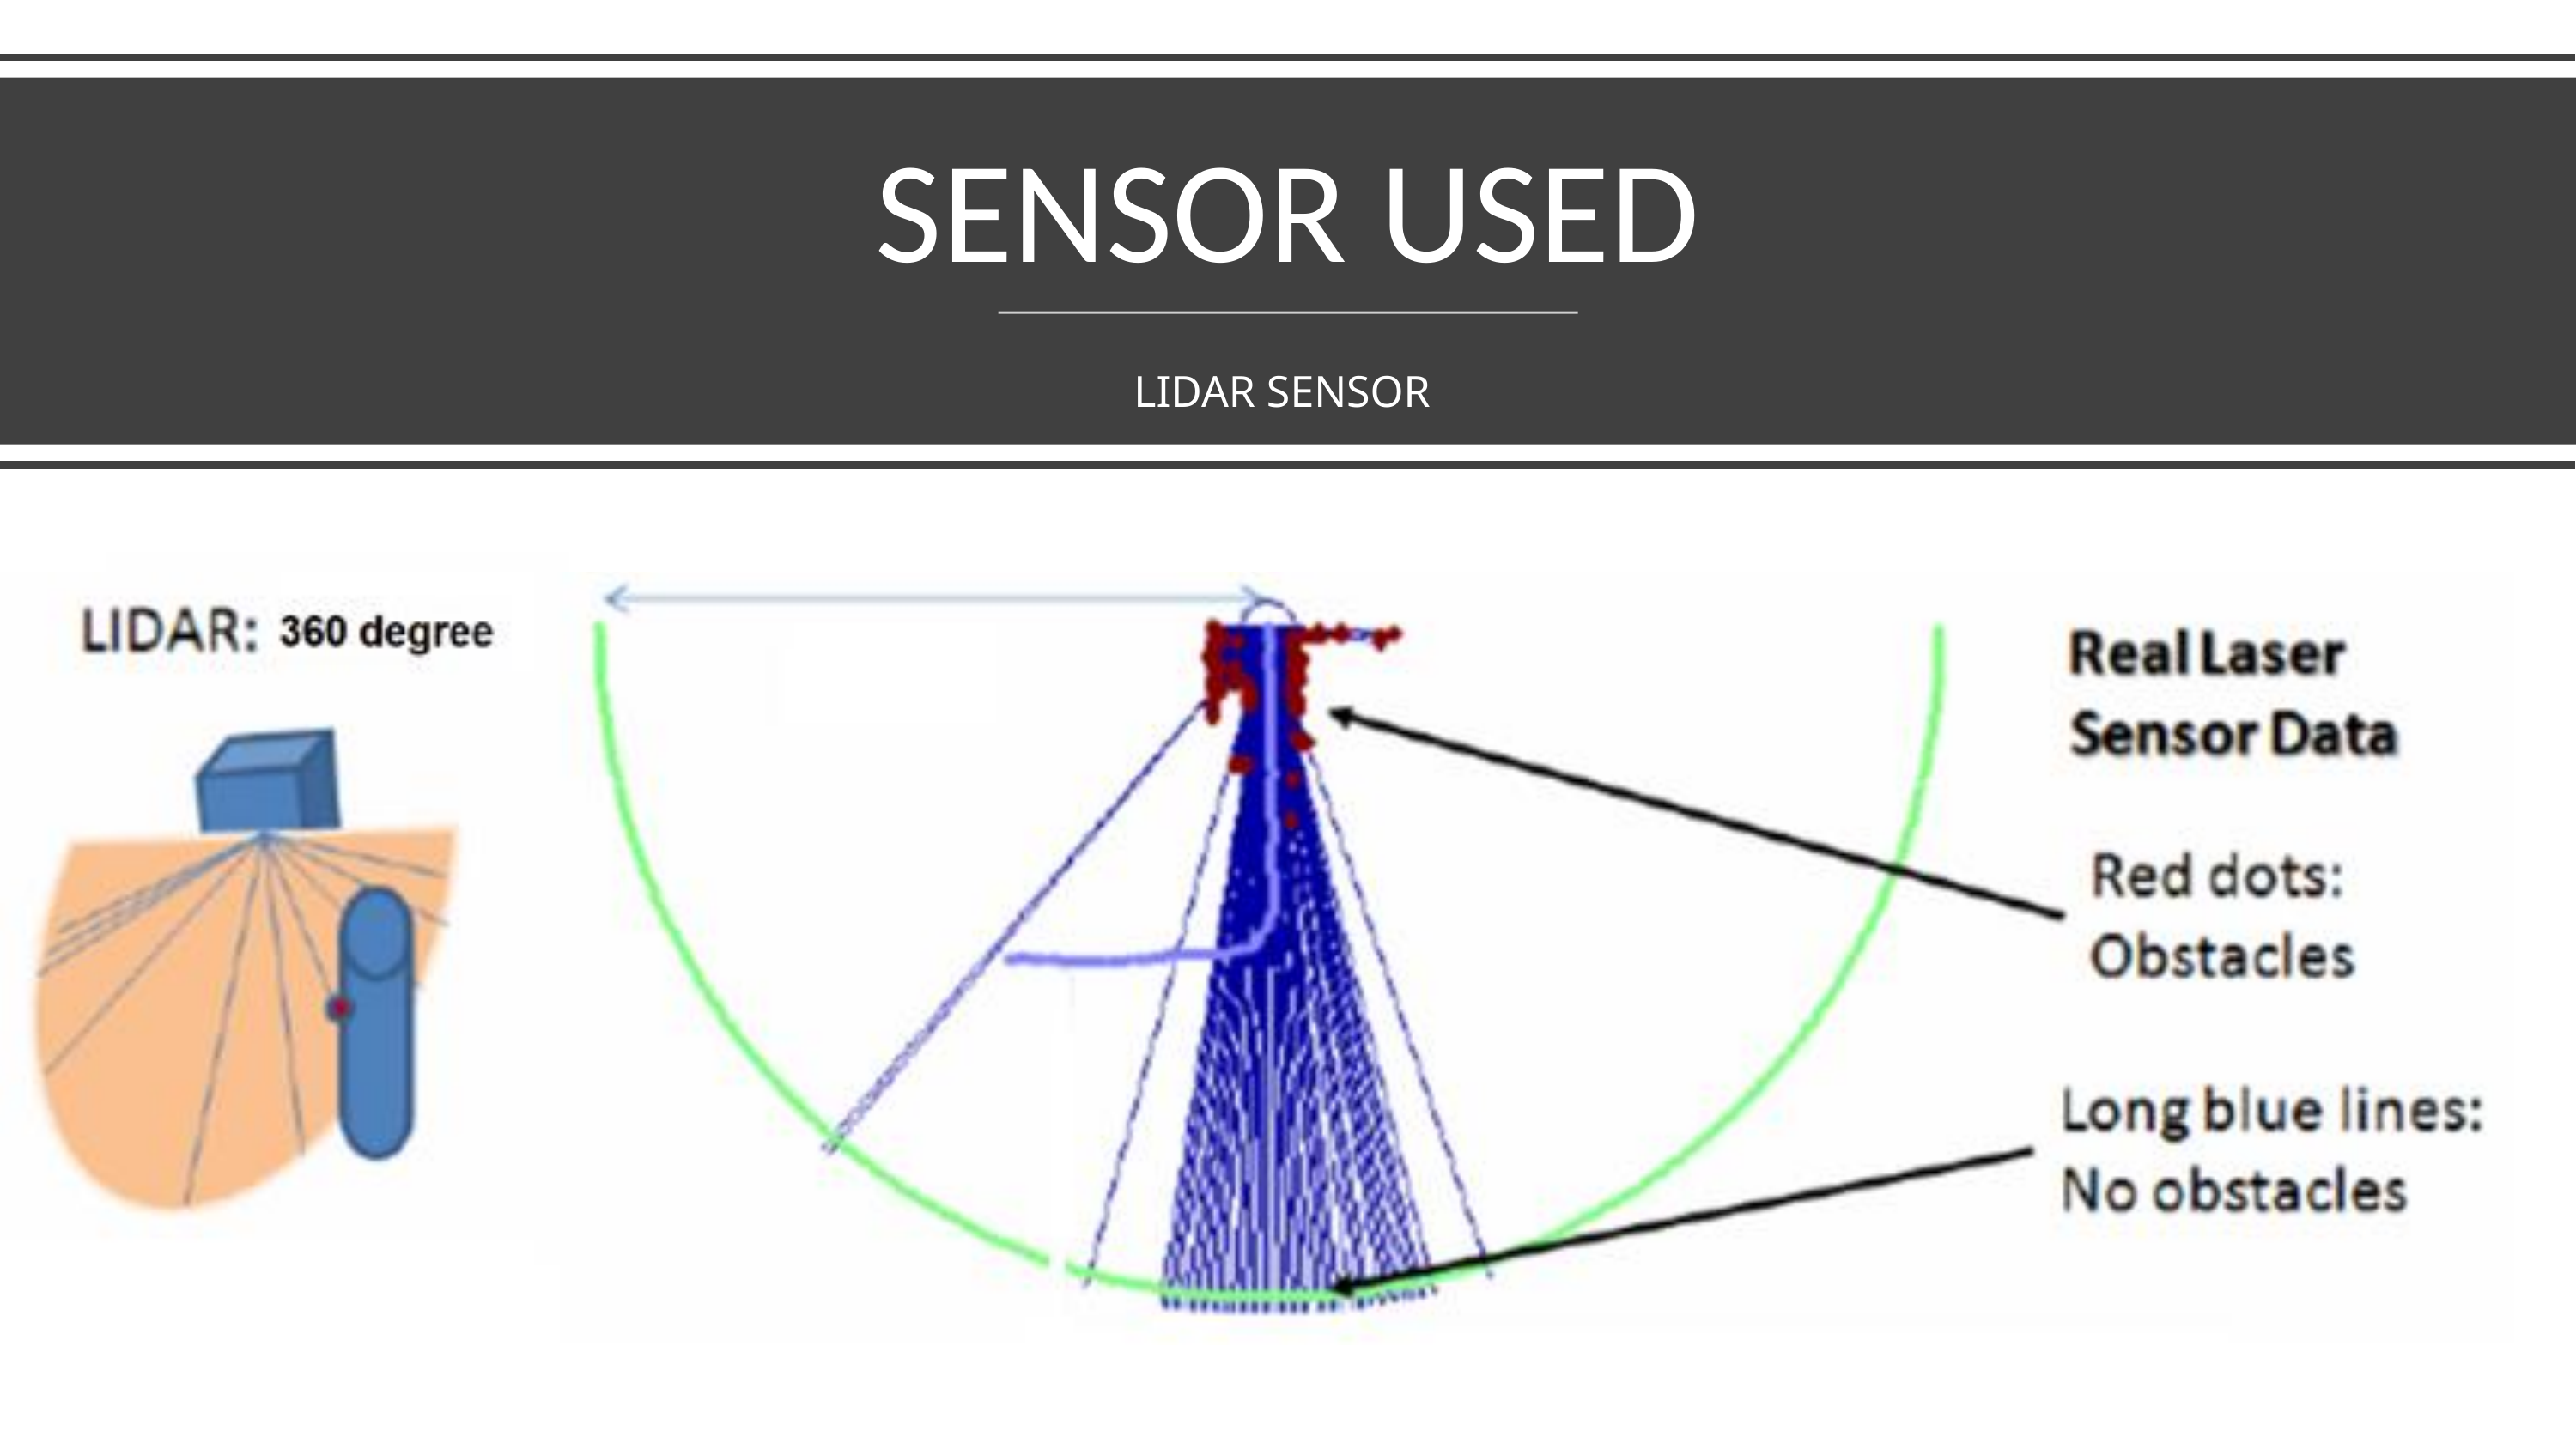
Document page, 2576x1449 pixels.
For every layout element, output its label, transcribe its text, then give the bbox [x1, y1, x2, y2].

text_box LIDAR SENSOR [636, 309, 1928, 423]
text_box [0, 76, 2576, 446]
picture [0, 552, 2565, 1345]
text_box SENSOR USED [111, 103, 2465, 300]
